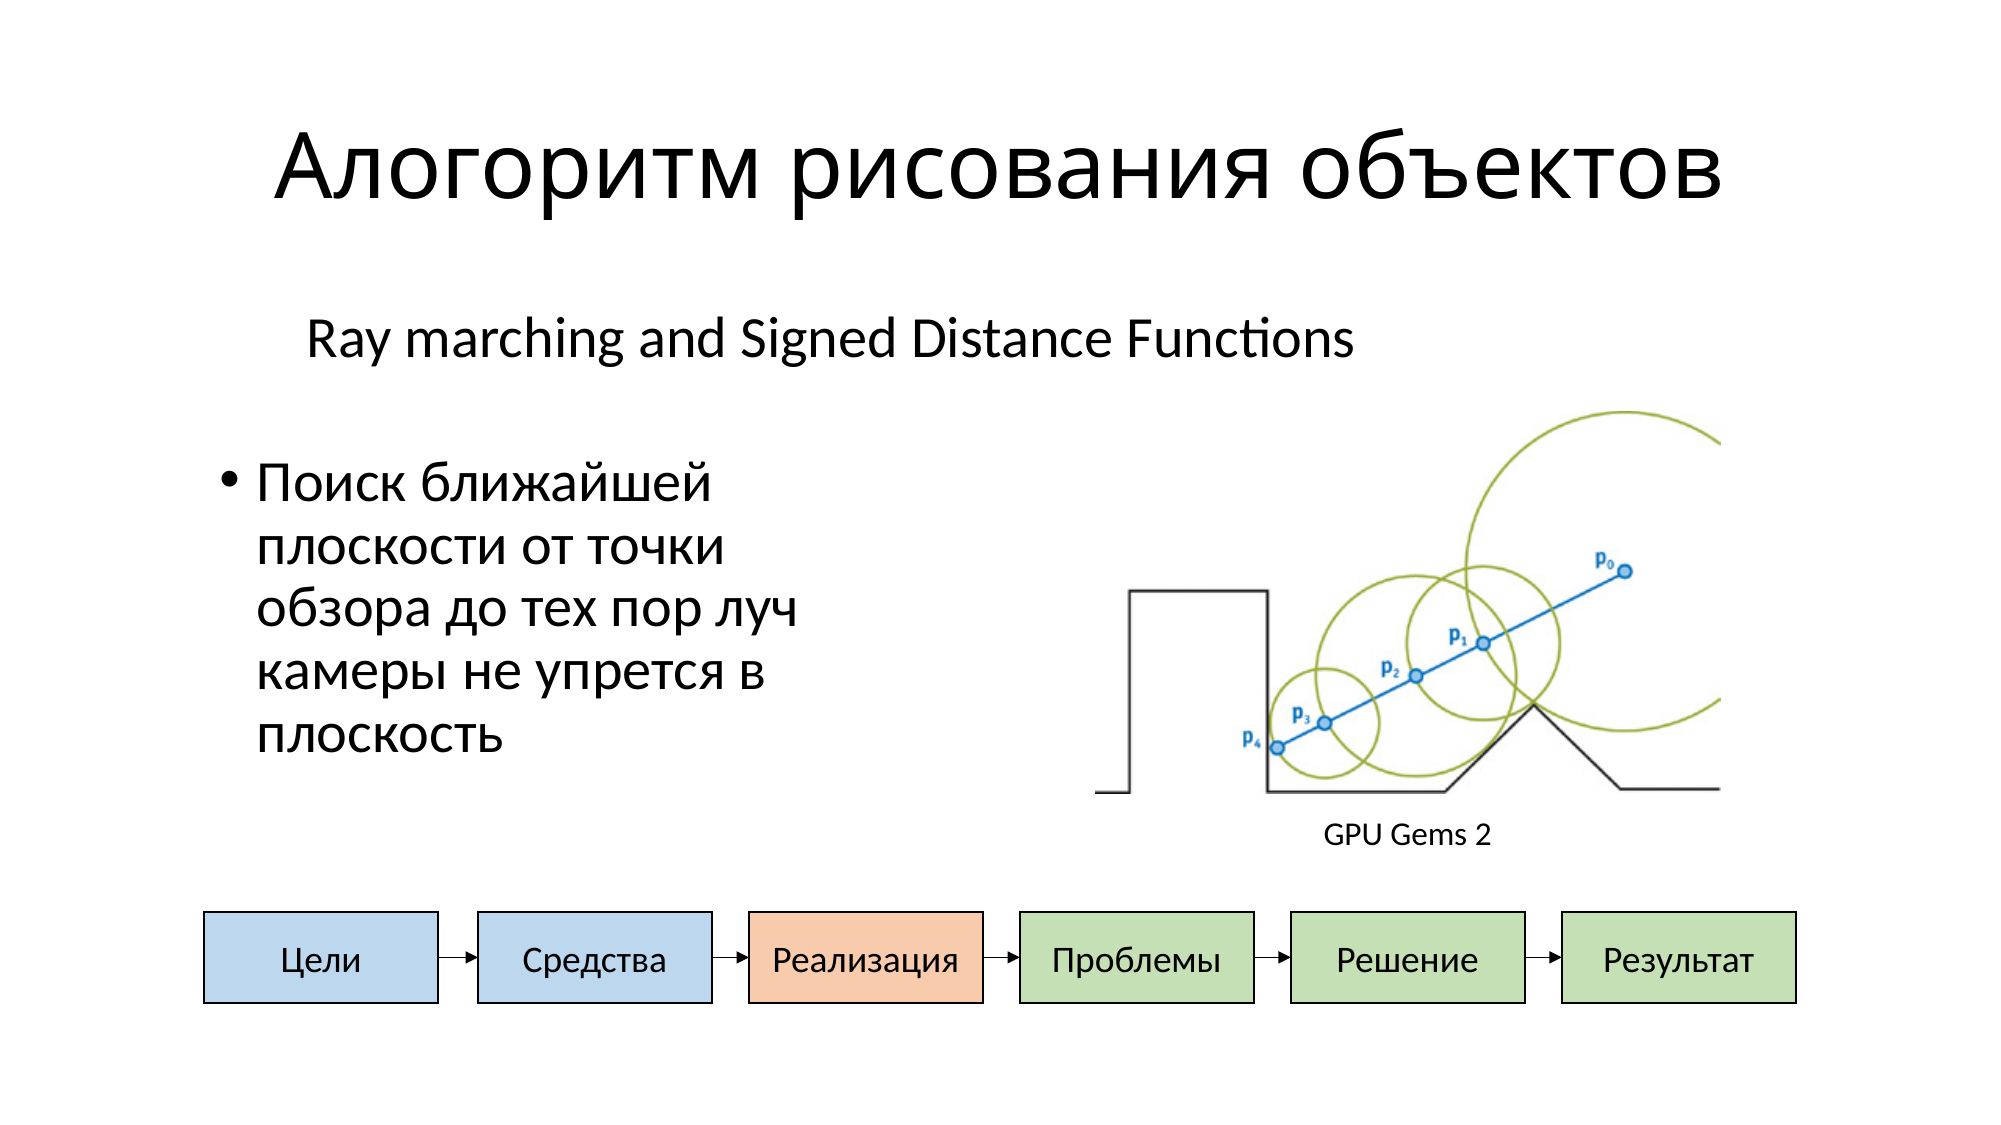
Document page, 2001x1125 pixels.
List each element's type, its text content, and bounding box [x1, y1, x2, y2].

title Алогоритм рисования объектов [137, 59, 1863, 278]
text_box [204, 912, 1796, 1003]
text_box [1095, 411, 1721, 871]
text_box Поиск ближайшей плоскости от точки обзора до тех пор луч камеры не упрется в плоскость [204, 443, 916, 803]
list Ray marching and Signed Distance Functions [291, 299, 1729, 612]
